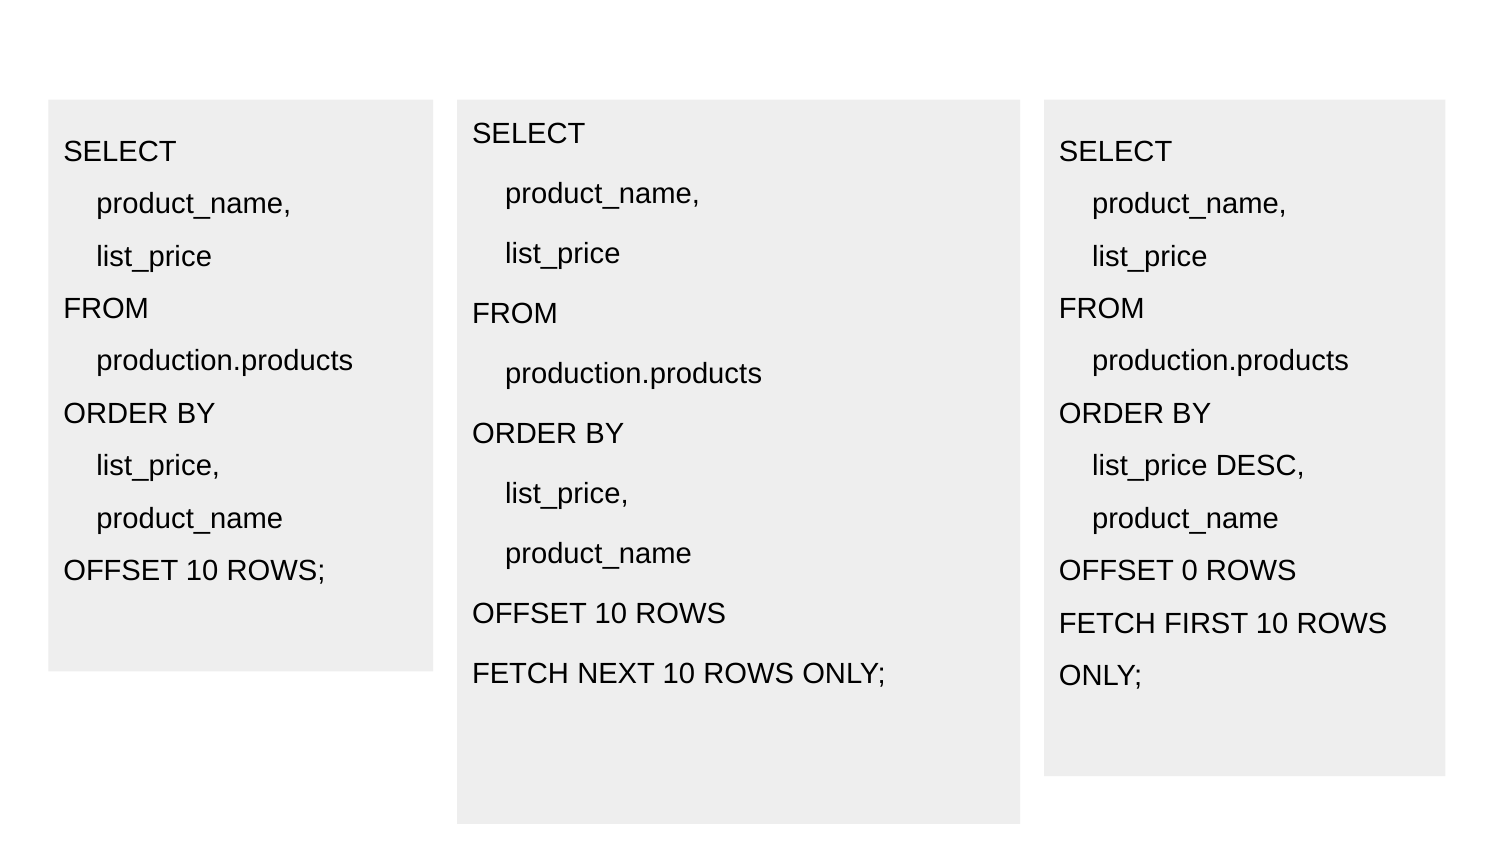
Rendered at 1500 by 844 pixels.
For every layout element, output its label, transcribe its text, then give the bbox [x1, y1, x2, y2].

text_box SELECT product_name, list_price FROM production.products ORDER BY list_price DESC, product_name OFFSET 0 ROWS FETCH FIRST 10 ROWS ONLY; [1044, 99, 1446, 777]
text_box SELECT product_name, list_price FROM production.products ORDER BY list_price, product_name OFFSET 10 ROWS; [48, 99, 434, 672]
list SELECT product_name, list_price FROM production.products ORDER BY list_price, product_name OFFSET 10 ROWS FETCH NEXT 10 ROWS ONLY; [457, 99, 1021, 824]
